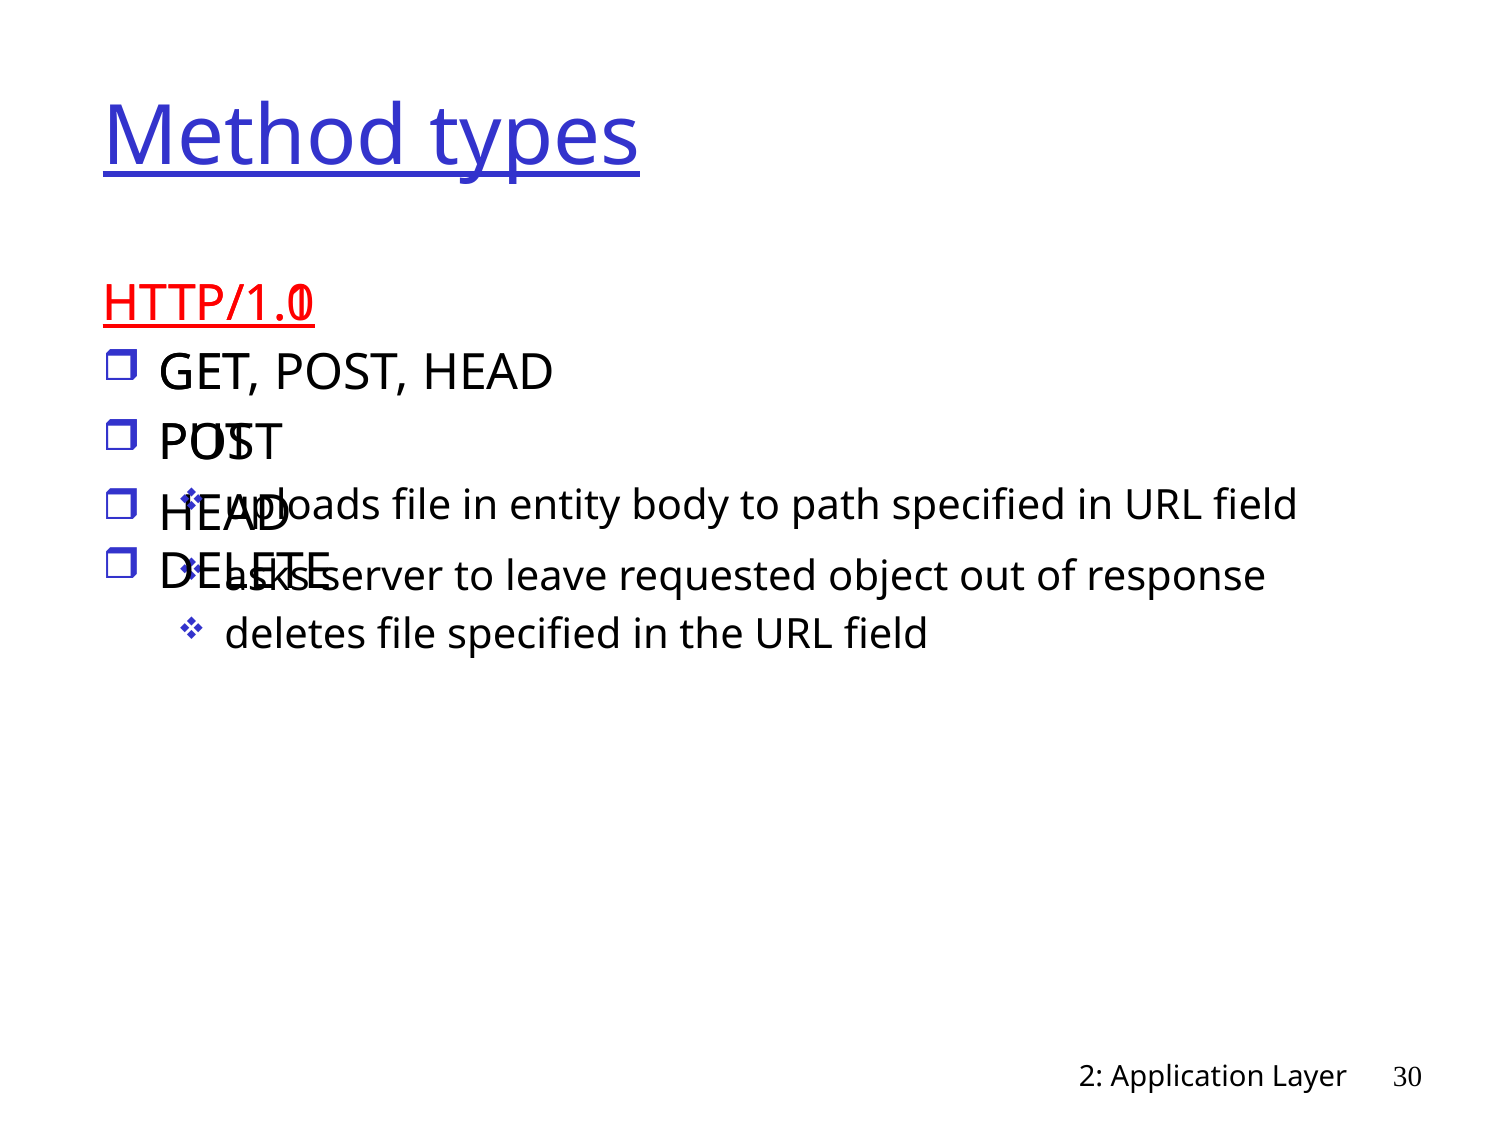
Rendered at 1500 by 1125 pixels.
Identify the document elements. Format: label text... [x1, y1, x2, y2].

footer 2: Application Layer [887, 1049, 1362, 1125]
slide_number 30 [1362, 1049, 1438, 1125]
list HTTP/1.1 GET, POST, HEAD PUT uploads file in entity body to path specified in URL field DELETE deletes file specified in the URL field [87, 262, 1363, 1026]
title Method types [87, 37, 1363, 226]
